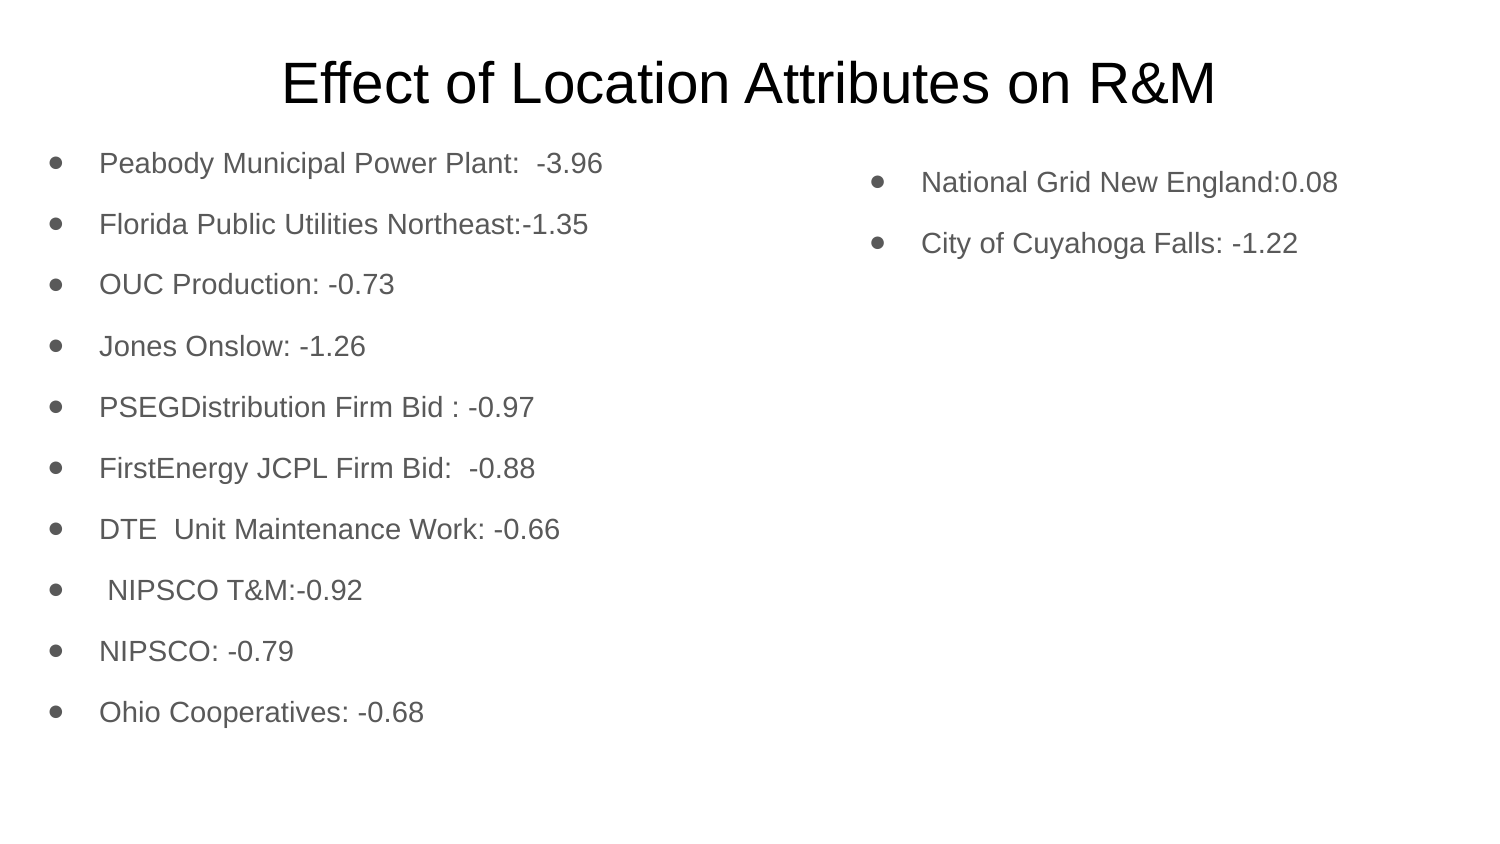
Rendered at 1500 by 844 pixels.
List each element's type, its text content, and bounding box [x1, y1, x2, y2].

text_box National Grid New England:0.08 City of Cuyahoga Falls: -1.22 [830, 142, 1470, 680]
title Effect of Location Attributes on R&M [51, 29, 1449, 124]
list Peabody Municipal Power Plant: -3.96 Florida Public Utilities Northeast:-1.35 OUC Production: -0.73 Jones Onslow: -1.26 PSEGDistribution Firm Bid : -0.97 FirstEnergy JCPL Firm Bid: -0.88 DTE Unit Maintenance Work: -0.66 NIPSCO T&M:-0.92 NIPSCO: -0.79 Ohio Cooperatives: -0.68 [9, 123, 815, 773]
